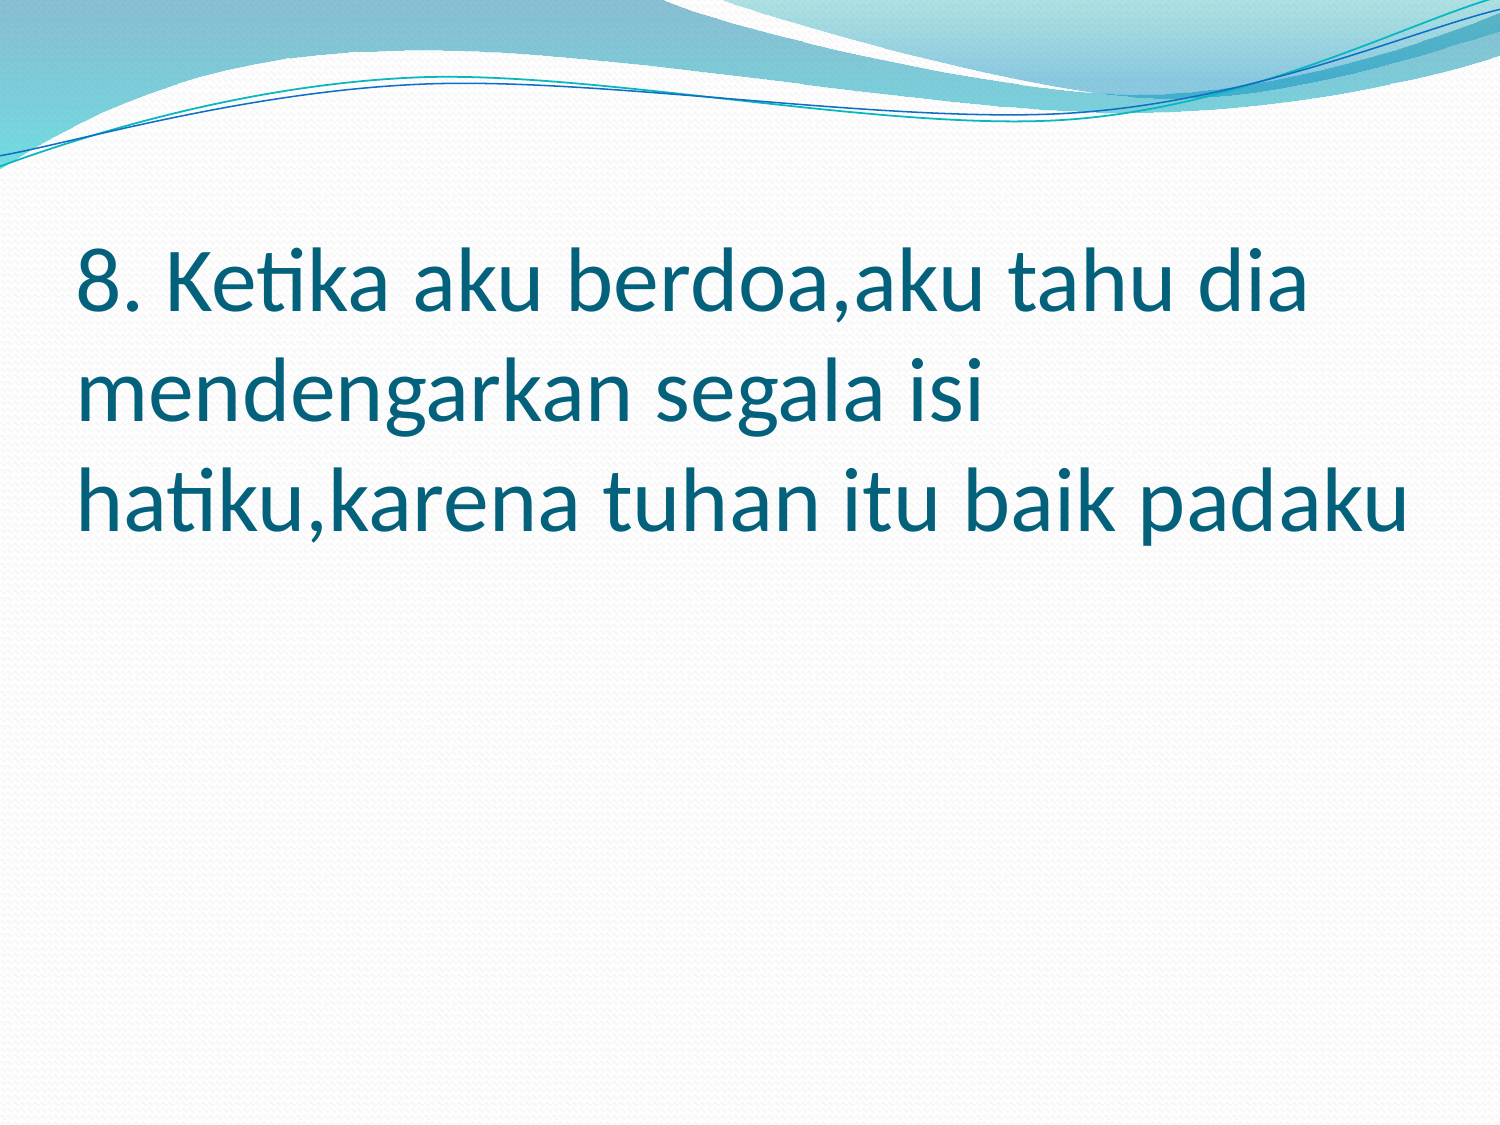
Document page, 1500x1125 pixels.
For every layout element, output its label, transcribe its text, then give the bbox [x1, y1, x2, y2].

title 8. Ketika aku berdoa,aku tahu dia mendengarkan segala isi hatiku,karena tuhan itu baik padaku [75, 115, 1425, 550]
